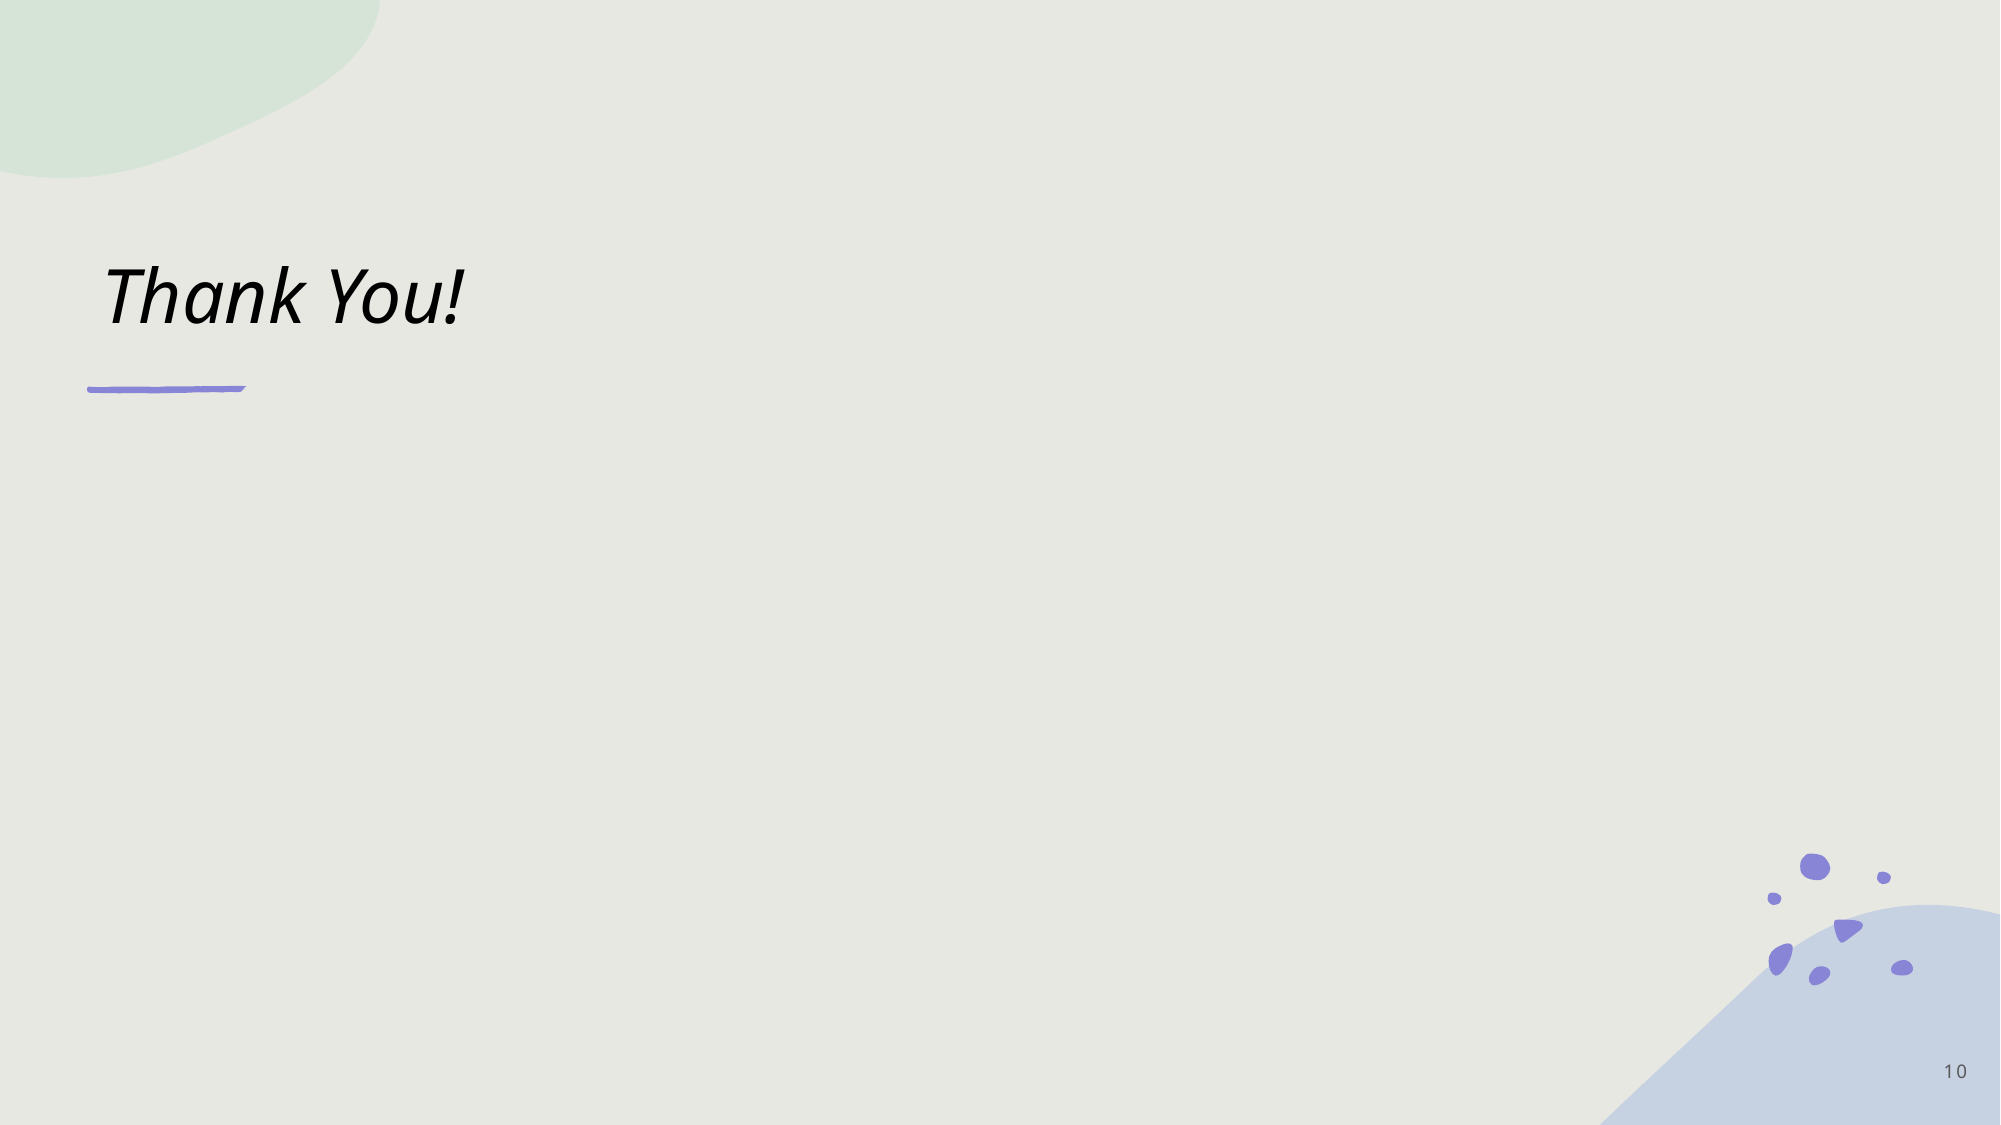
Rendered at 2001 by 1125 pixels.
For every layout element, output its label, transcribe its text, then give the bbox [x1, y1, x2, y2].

title Thank You! [86, 129, 1740, 347]
slide_number 10 [1911, 1042, 1999, 1103]
